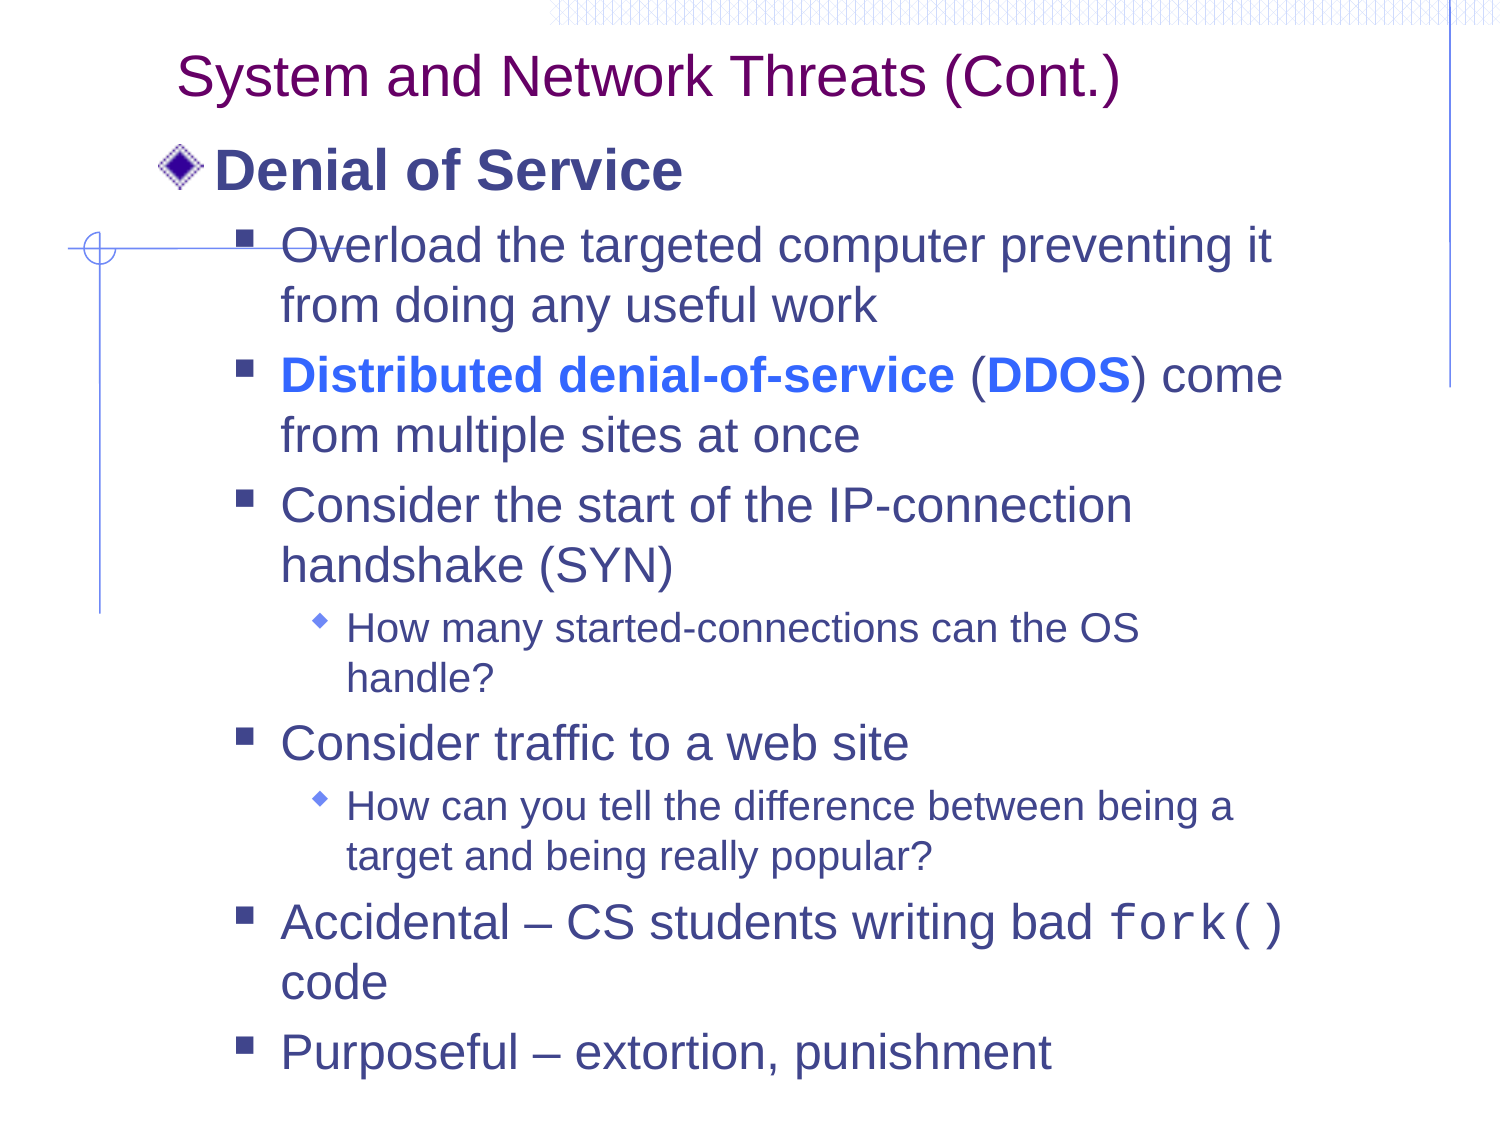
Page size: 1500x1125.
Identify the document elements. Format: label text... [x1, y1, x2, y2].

picture [158, 144, 204, 190]
title System and Network Threats (Cont.) [160, 20, 1426, 116]
list Denial of Service Overload the targeted computer preventing it from doing any useful work Distributed denial-of-service (DDOS) come from multiple sites at once Consider the start of the IP-connection handshake (SYN) How many started-connections can the OS handle? Consider traffic to a web site How can you tell the difference between being a target and being really popular? Accidental – CS students writing bad fork() code Purposeful – extortion, punishment [143, 124, 1310, 869]
